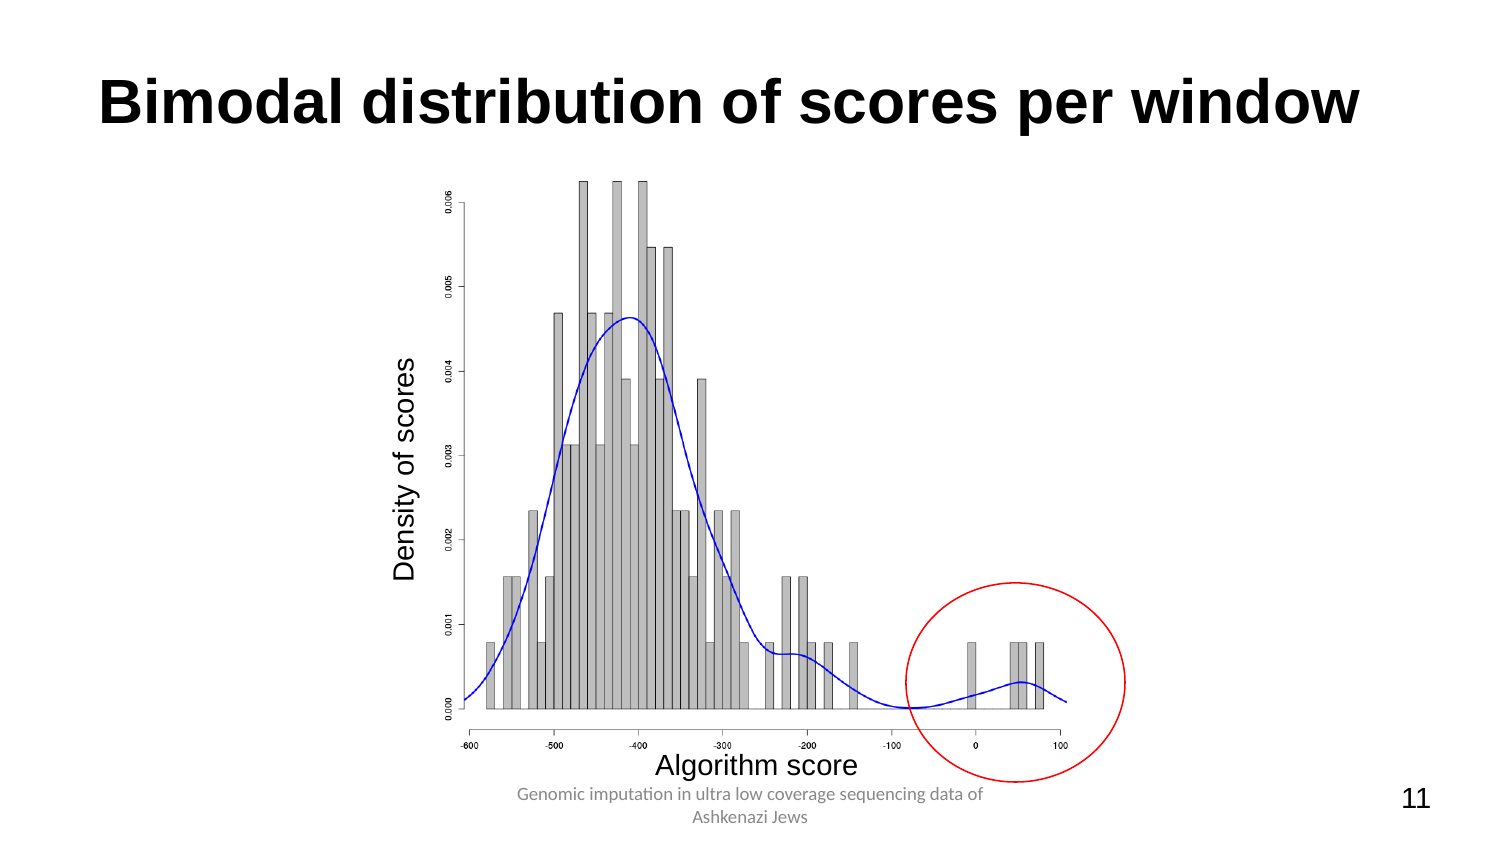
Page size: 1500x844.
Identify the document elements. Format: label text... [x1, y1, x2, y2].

picture [435, 157, 1088, 754]
footer Genomic imputation in ultra low coverage sequencing data of Ashkenazi Jews [496, 782, 1004, 827]
text_box Density of scores [369, 324, 428, 598]
text_box Bimodal distribution of scores per window [83, 46, 1430, 191]
text_box [948, 761, 1083, 783]
text_box Algorithm score [640, 761, 913, 791]
text_box [1091, 611, 1126, 755]
slide_number ‹#› [1389, 764, 1480, 830]
